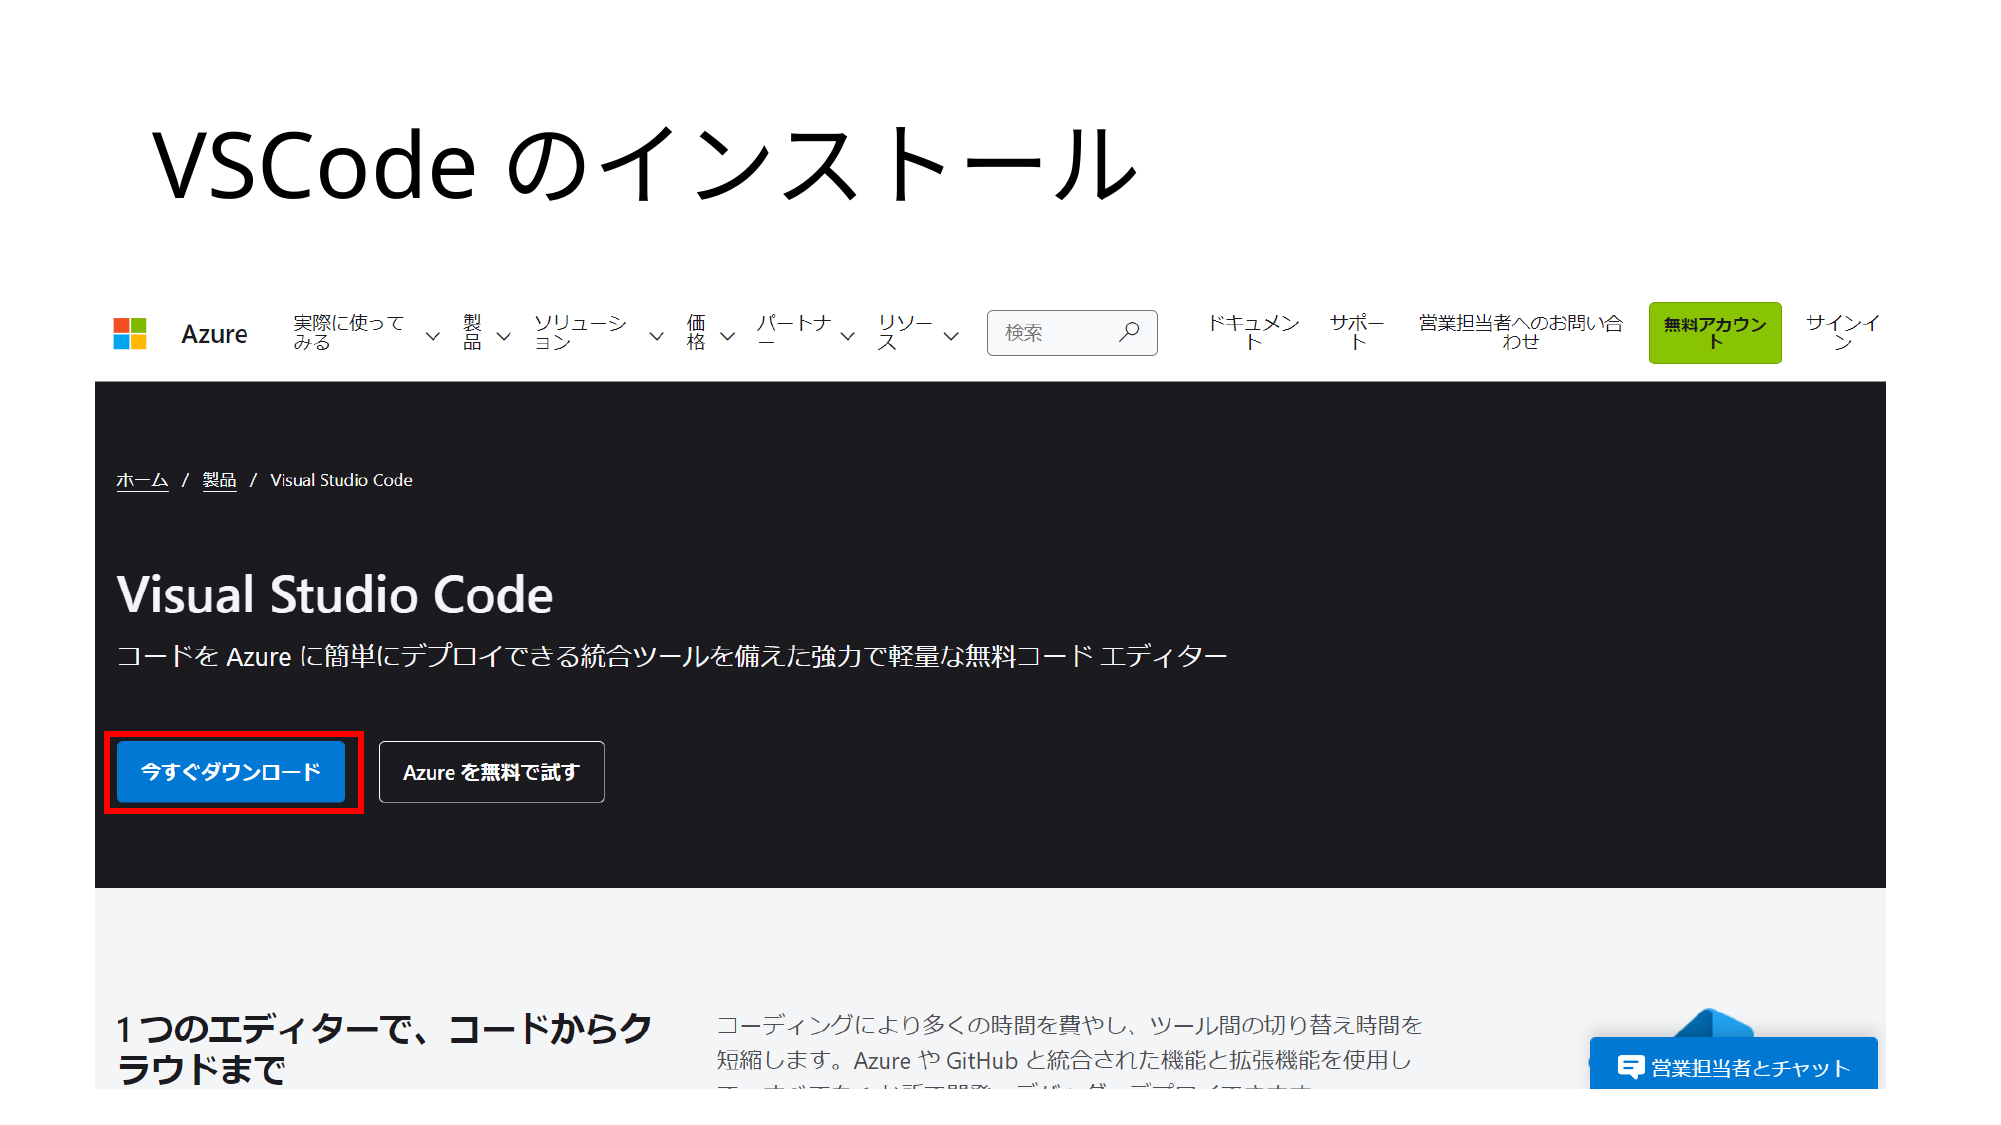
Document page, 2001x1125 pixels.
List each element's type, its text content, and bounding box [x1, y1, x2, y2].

picture [95, 286, 1886, 1089]
text_box VSCodeのインストール [137, 59, 1863, 278]
